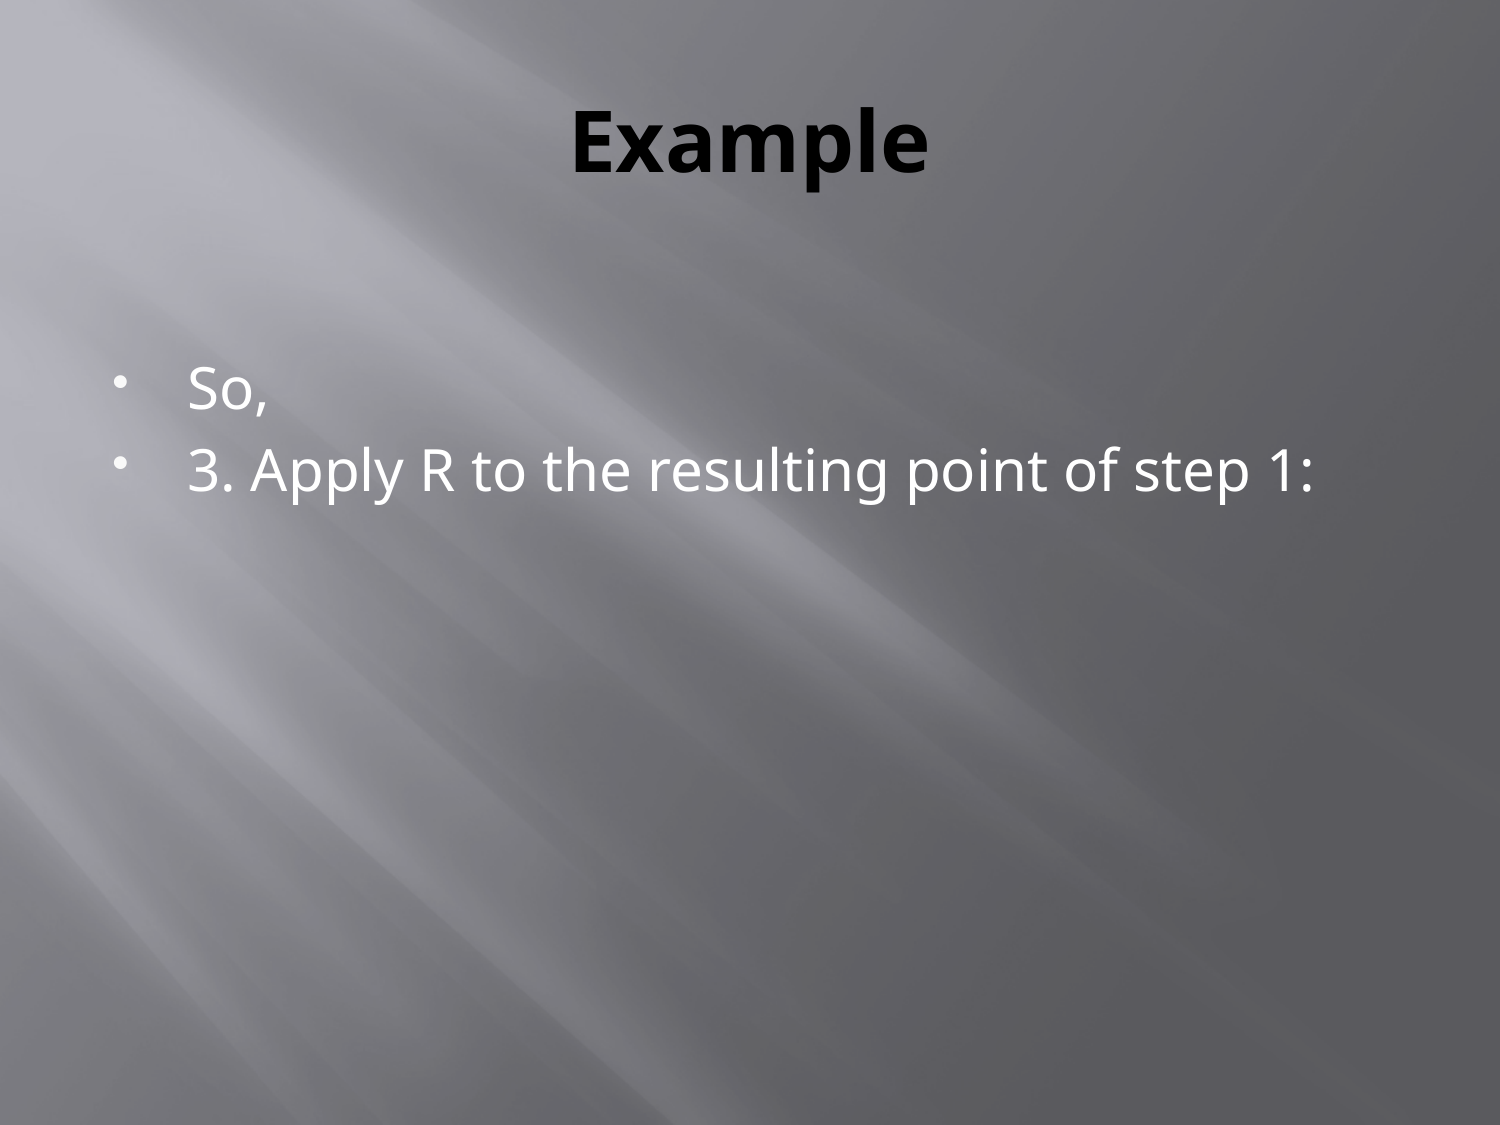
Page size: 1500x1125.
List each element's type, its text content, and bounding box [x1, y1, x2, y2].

title Example [75, 45, 1425, 233]
